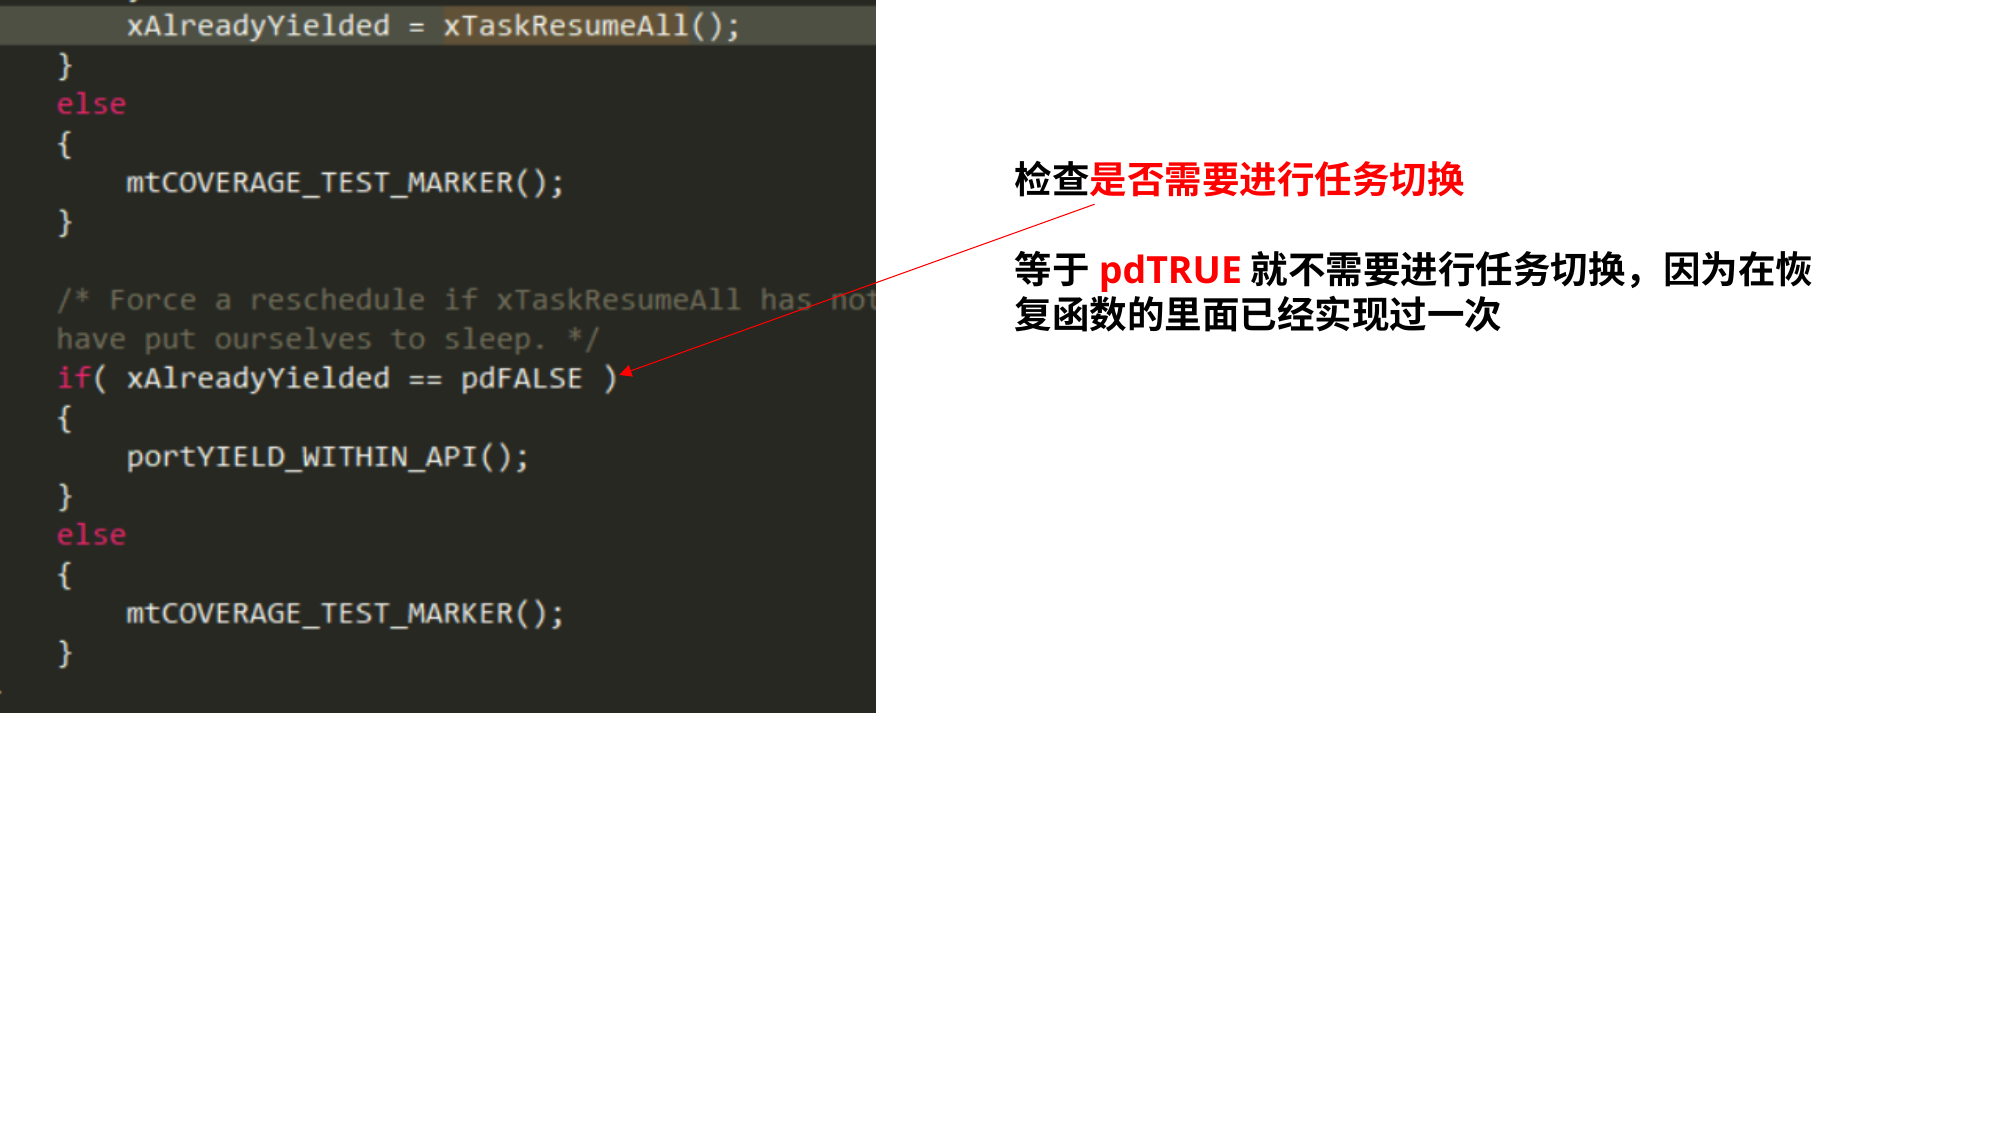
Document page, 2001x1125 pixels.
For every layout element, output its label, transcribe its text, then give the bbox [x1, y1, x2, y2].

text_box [619, 204, 1095, 375]
text_box 检查是否需要进行任务切换 等于pdTRUE就不需要进行任务切换，因为在恢复函数的里面已经实现过一次 [999, 148, 1847, 344]
picture [0, 0, 876, 713]
